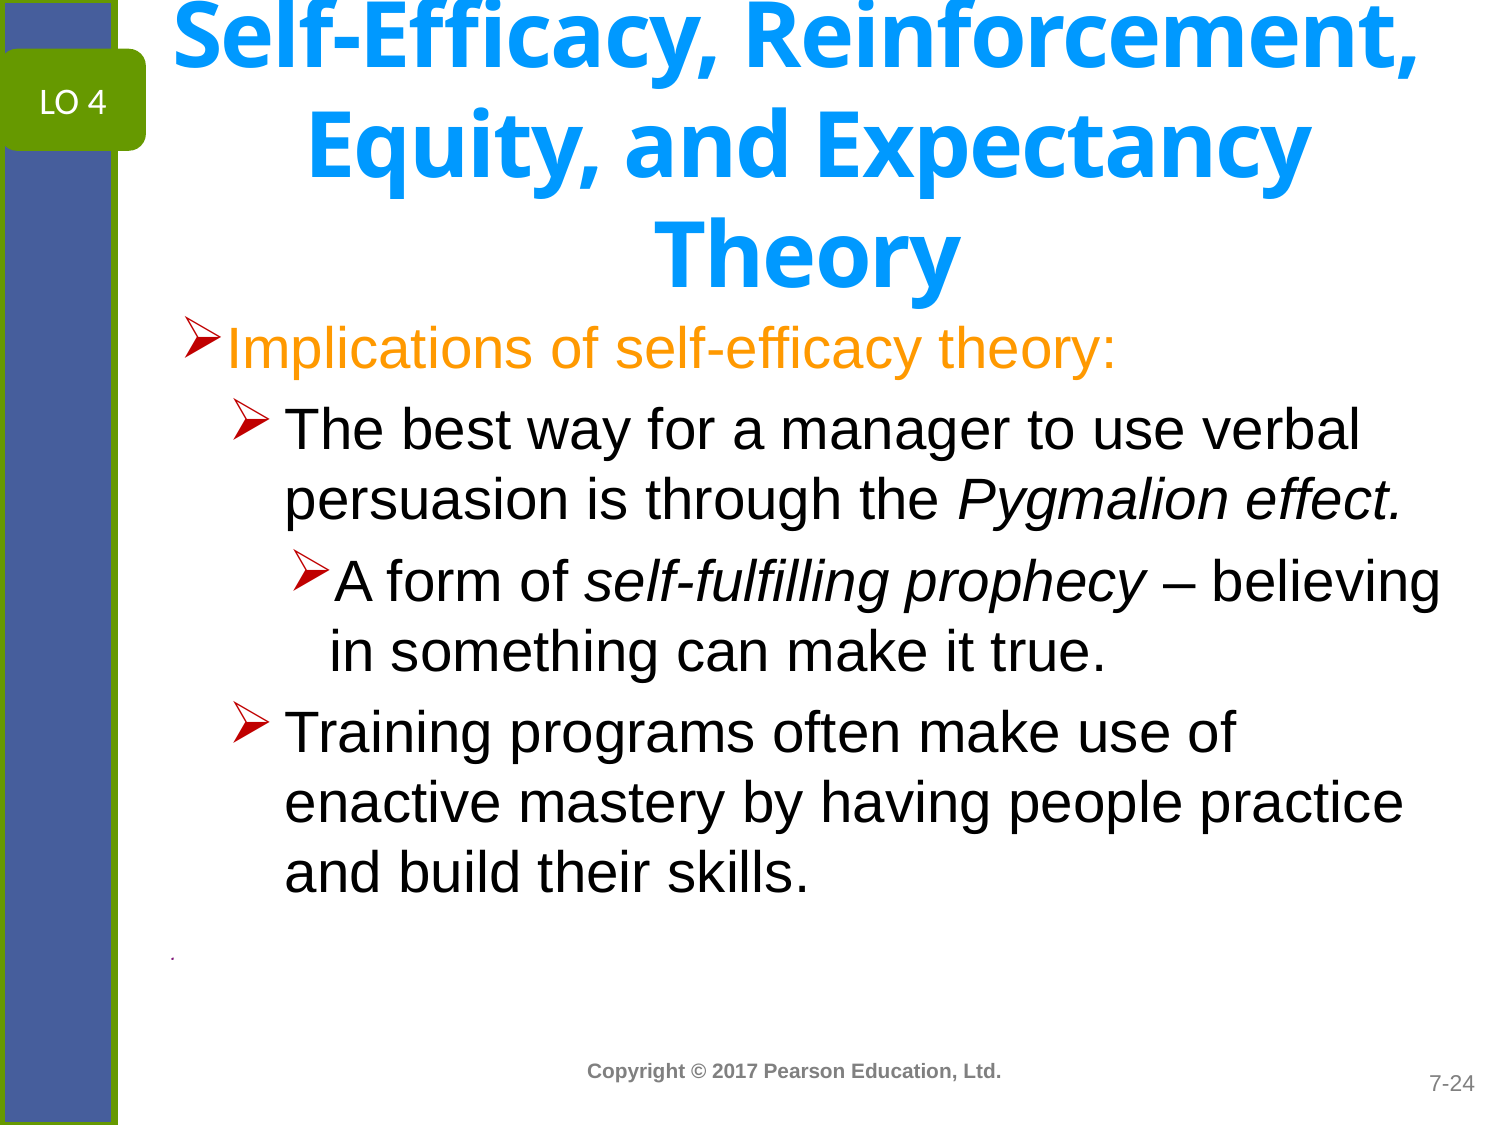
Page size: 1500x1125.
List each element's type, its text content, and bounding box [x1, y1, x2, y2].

picture [168, 955, 176, 962]
list Implications of self-efficacy theory: The best way for a manager to use verbal persuasion is through the Pygmalion effect. A form of self-fulfilling prophecy – believing in something can make it true. Training programs often make use of enactive mastery by having people practice and build their skills. [145, 302, 1470, 1027]
title Self-Efficacy, Reinforcement, Equity, and Expectancy Theory [145, 13, 1470, 269]
slide_number 7-24 [1405, 1048, 1499, 1117]
text_box LO 4 [0, 46, 149, 153]
